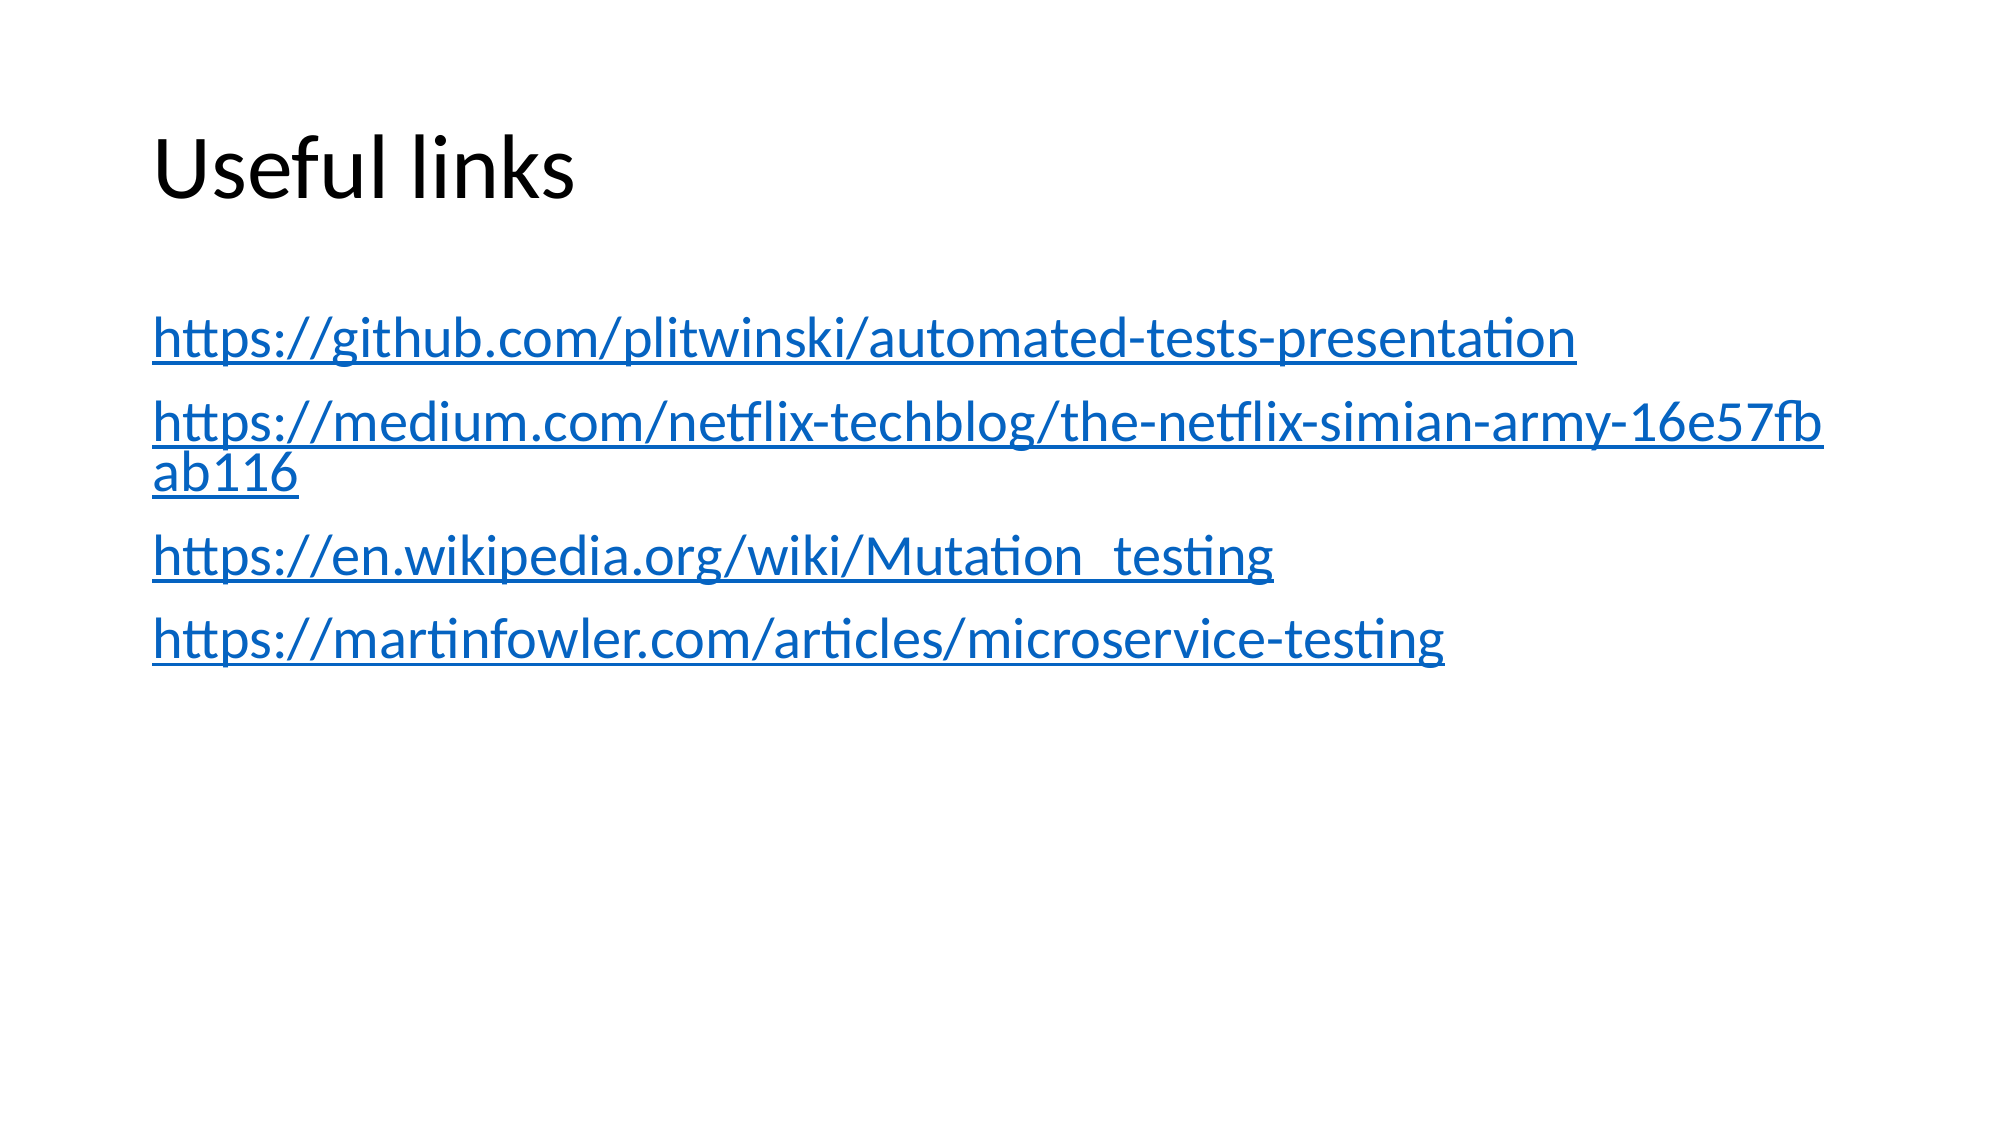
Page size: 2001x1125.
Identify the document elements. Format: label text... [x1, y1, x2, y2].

list https://github.com/plitwinski/automated-tests-presentation https://medium.com/netflix-techblog/the-netflix-simian-army-16e57fbab116 https://en.wikipedia.org/wiki/Mutation_testing https://martinfowler.com/articles/microservice-testing [137, 299, 1863, 1014]
title Useful links [137, 59, 1863, 278]
